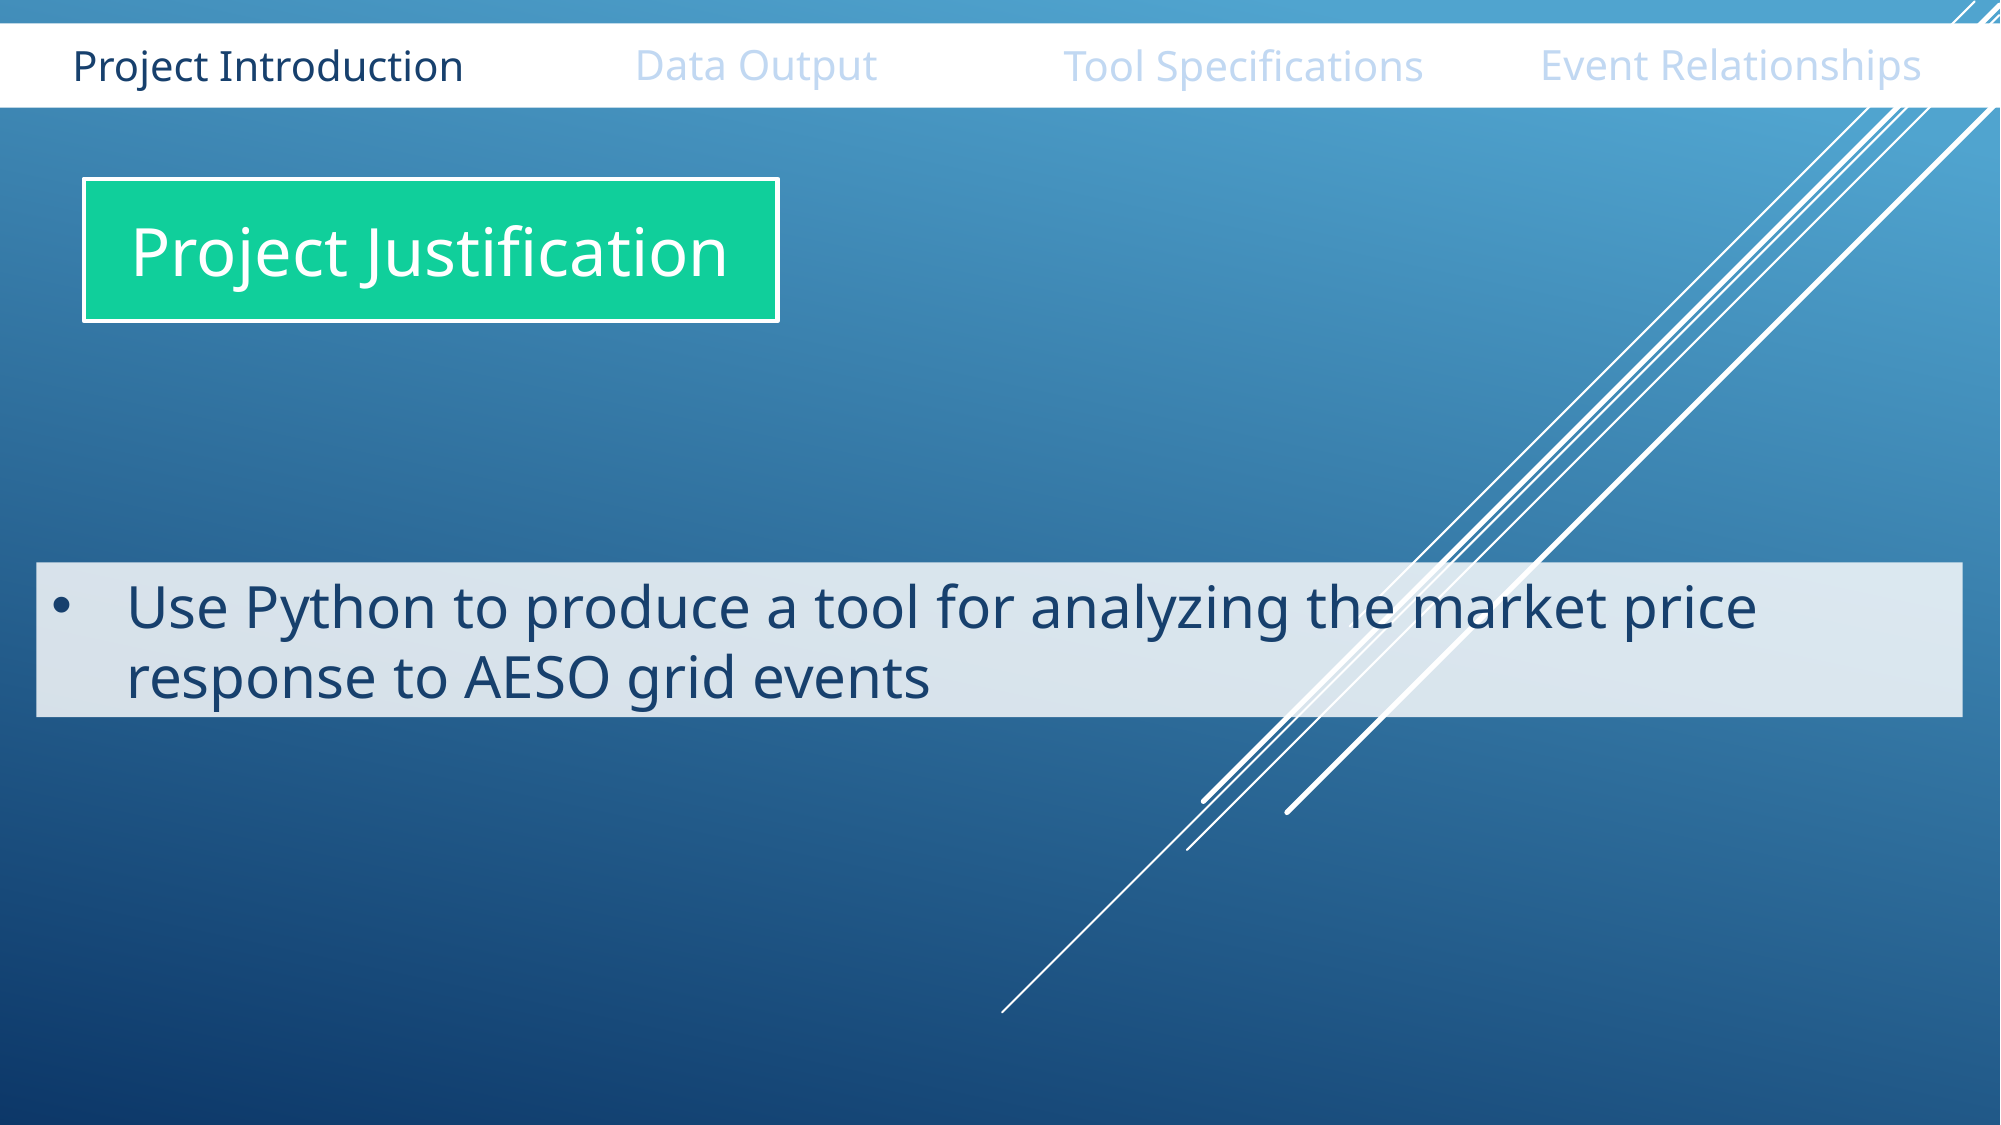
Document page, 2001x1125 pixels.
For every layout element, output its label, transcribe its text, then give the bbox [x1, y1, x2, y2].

text_box Project Justification [82, 177, 780, 323]
text_box [0, 22, 2000, 109]
text_box Project Introduction [24, 32, 512, 98]
text_box Data Output [512, 31, 1000, 97]
text_box Event Relationships [1487, 31, 1975, 97]
text_box Tool Specifications [1000, 32, 1487, 97]
text_box Use Python to produce a tool for analyzing the market price response to AESO grid events [36, 562, 1963, 718]
